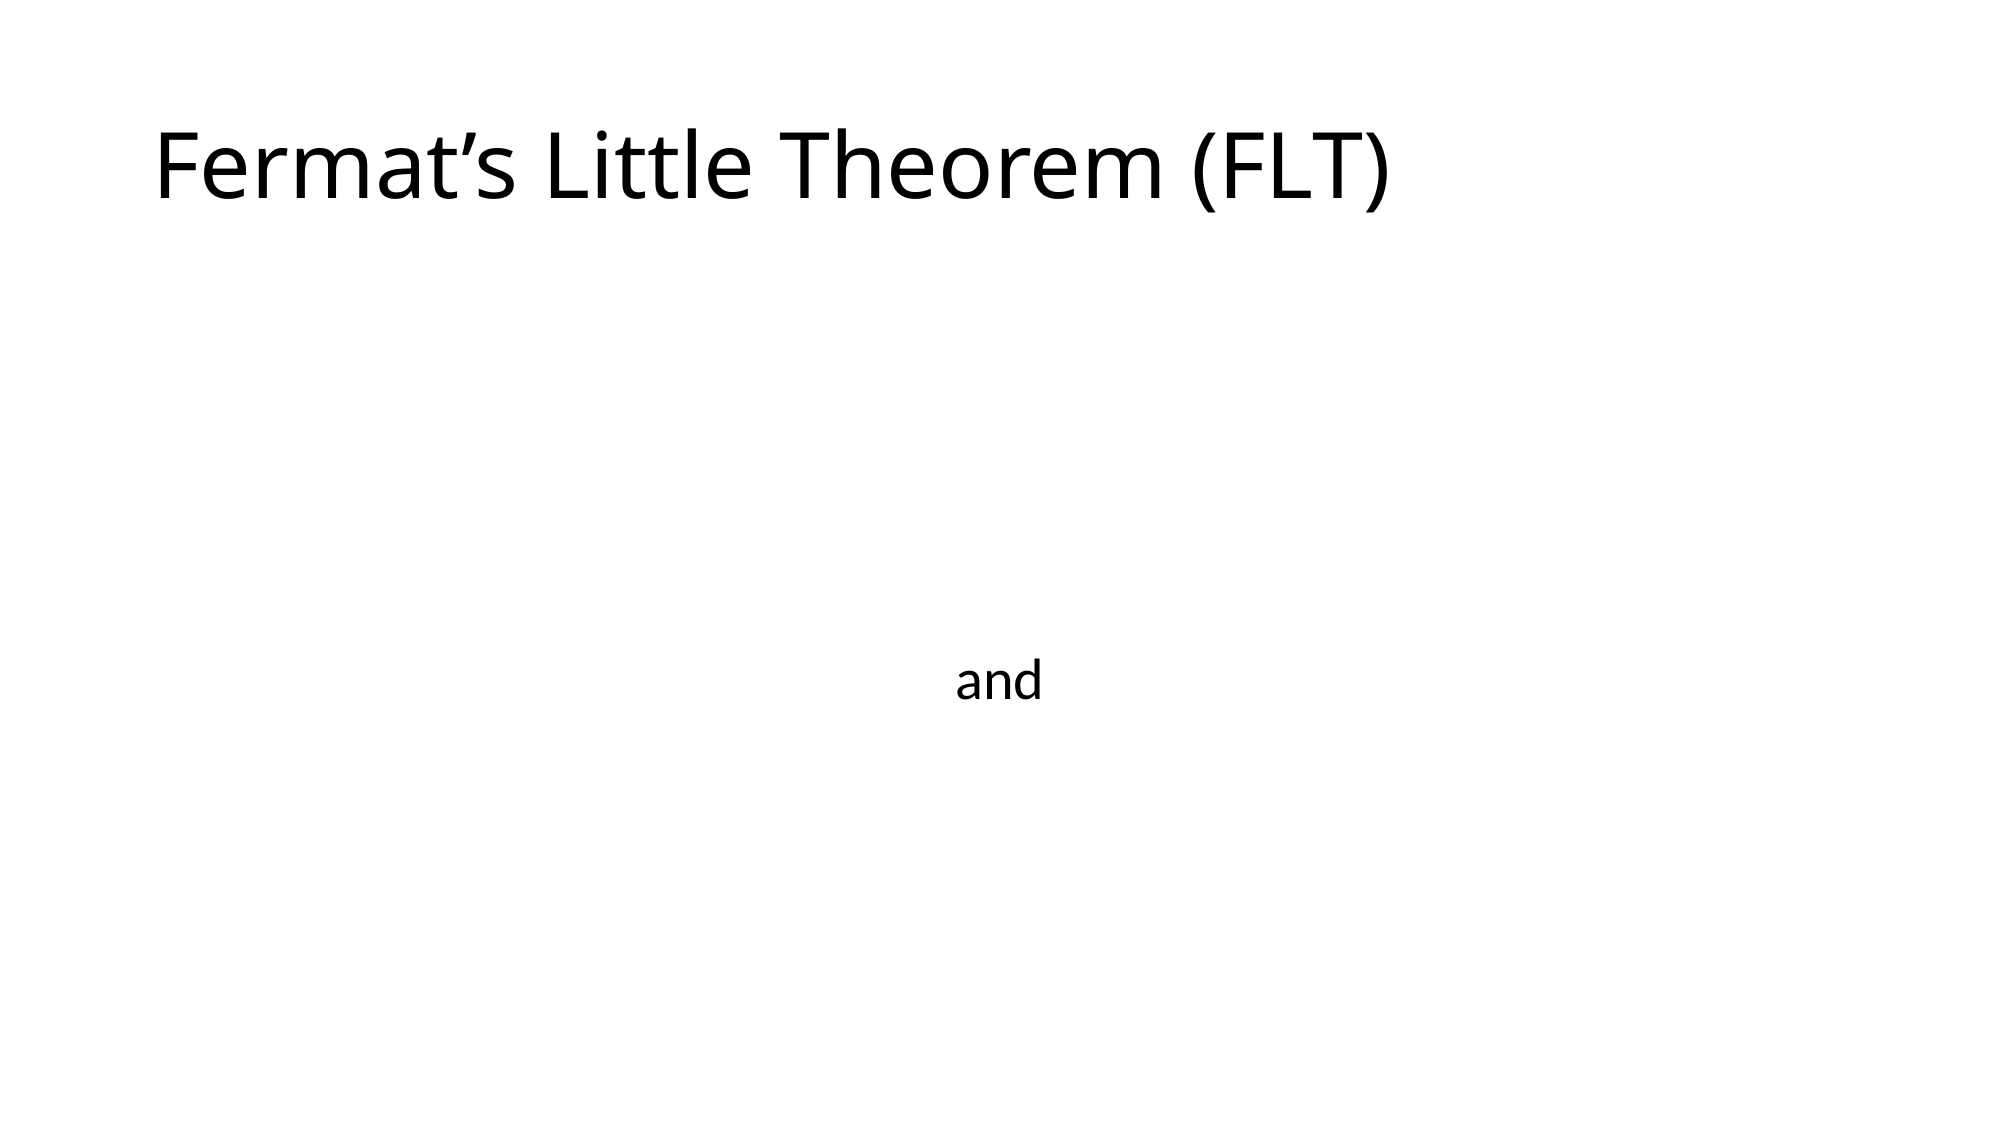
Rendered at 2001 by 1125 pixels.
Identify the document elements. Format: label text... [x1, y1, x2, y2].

title Fermat’s Little Theorem (FLT) [137, 59, 1863, 278]
